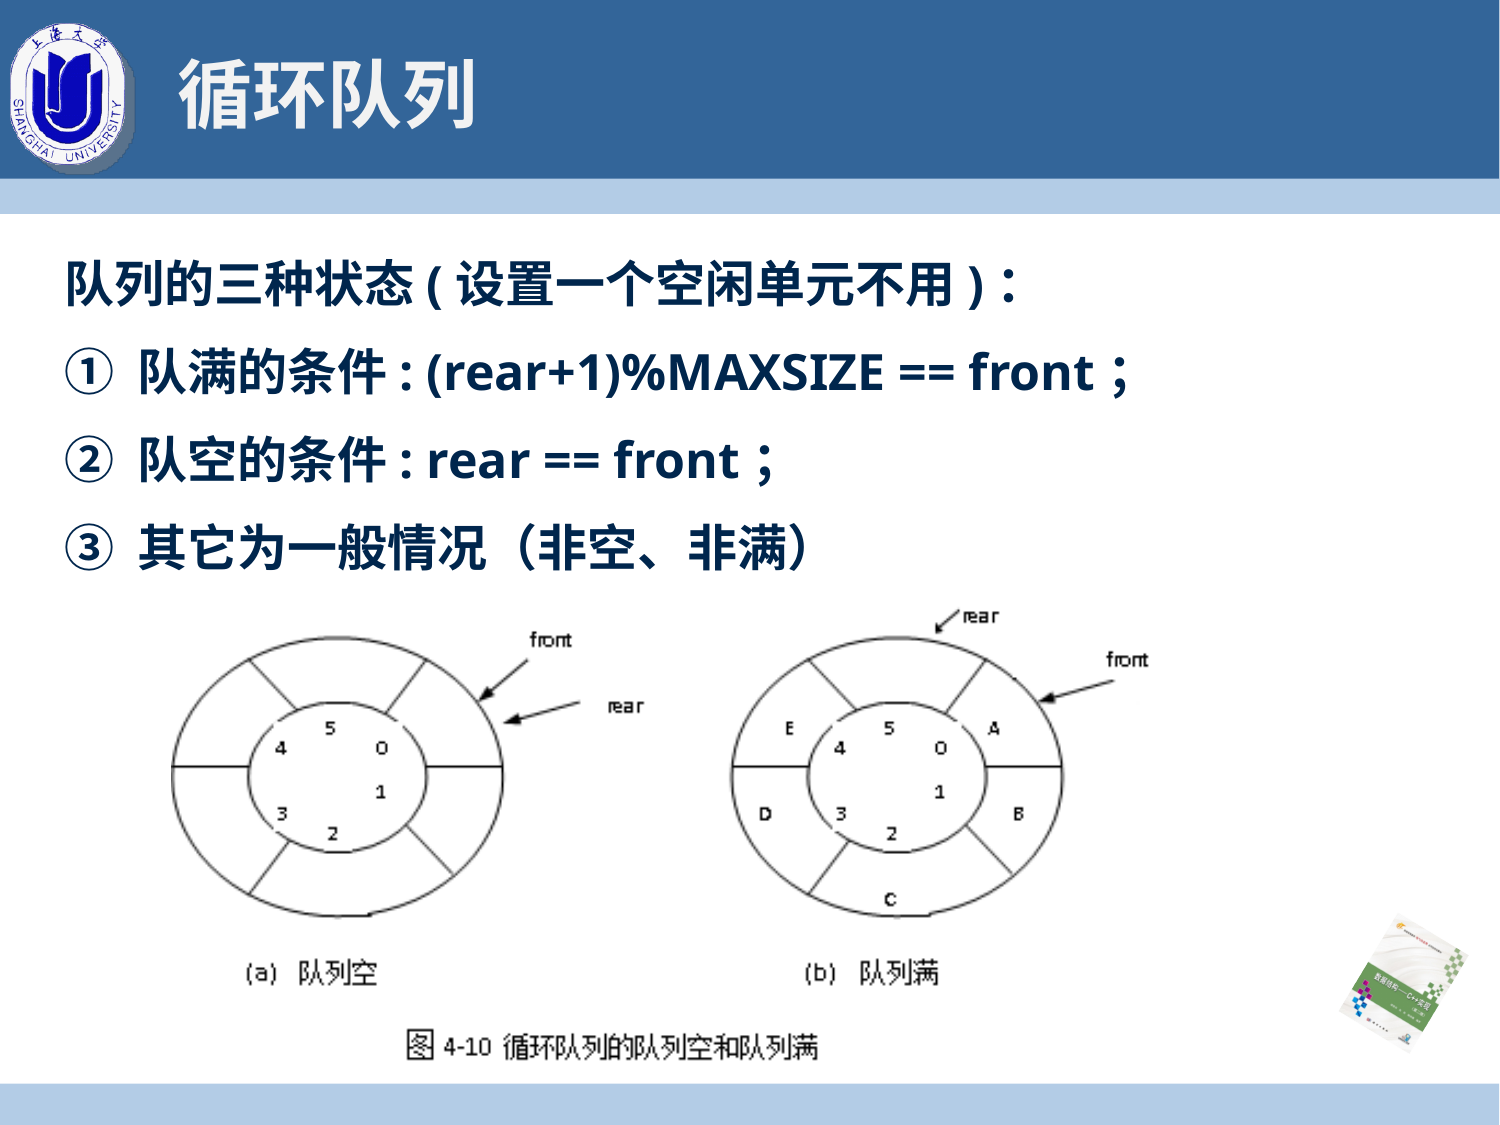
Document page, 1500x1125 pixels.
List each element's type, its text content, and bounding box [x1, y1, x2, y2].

picture [170, 597, 1164, 1067]
picture [4, 17, 128, 176]
list 队列的三种状态(设置一个空闲单元不用)： ① 队满的条件: (rear+1)%MAXSIZE == front； ② 队空的条件: rear == front； ③ 其它为一般情况（非空、非满） [49, 227, 1283, 1060]
title 循环队列 [162, 23, 1436, 161]
picture [1339, 913, 1468, 1053]
